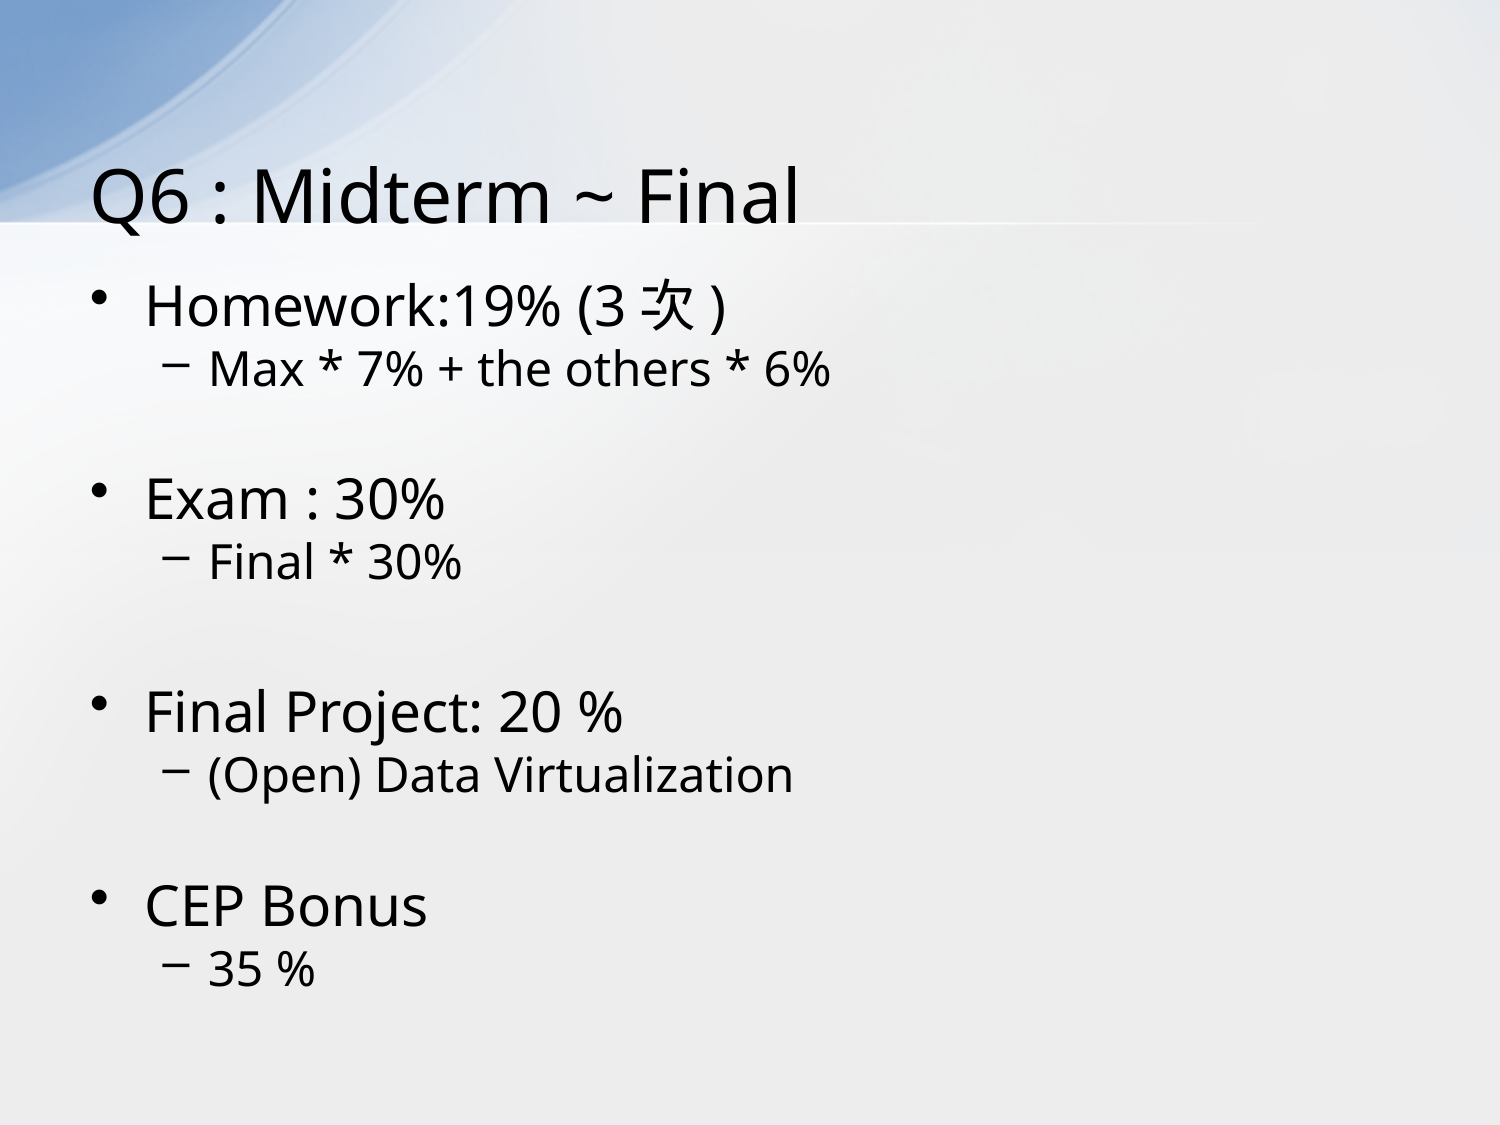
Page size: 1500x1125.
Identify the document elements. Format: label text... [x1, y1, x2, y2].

list Homework:19% (3次) Max * 7% + the others * 6% Exam : 30% Final * 30% Final Project: 20 % (Open) Data Virtualization CEP Bonus 35 % [75, 262, 1425, 1005]
title Q6 : Midterm ~ Final [75, 58, 1425, 247]
picture [0, 0, 1500, 1125]
